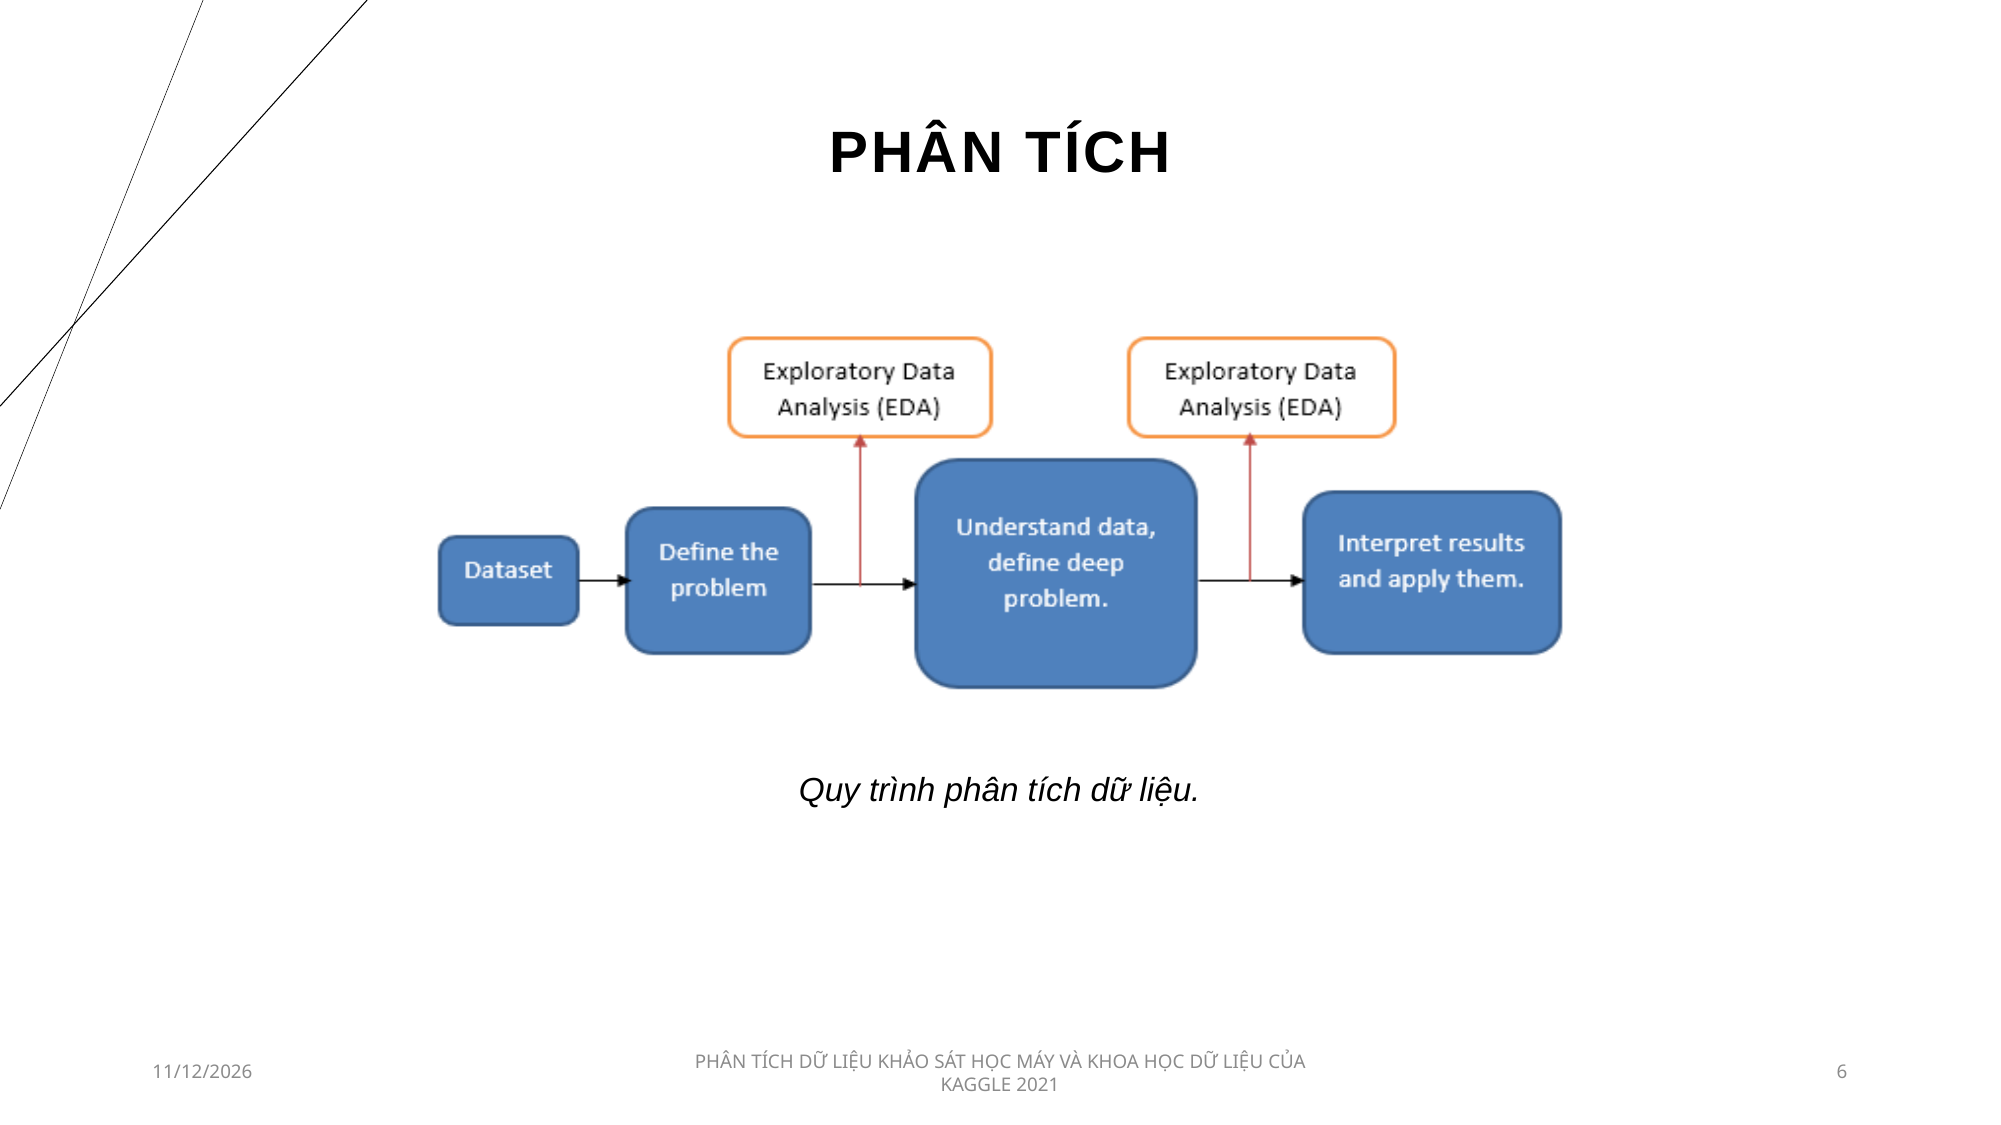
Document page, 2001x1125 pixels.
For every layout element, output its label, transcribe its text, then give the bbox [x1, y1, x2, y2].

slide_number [137, 1042, 588, 1103]
text_box Quy trình phân tích dữ liệu. [500, 740, 1500, 816]
title Phân tích [309, 44, 1691, 263]
picture [401, 301, 1599, 718]
footer PHÂN TÍCH DỮ LIỆU KHẢO SÁT HỌC MÁY VÀ KHOA HỌC DỮ LIỆU CỦA KAGGLE 2021 [662, 1042, 1338, 1103]
slide_number 6 [1412, 1042, 1863, 1103]
